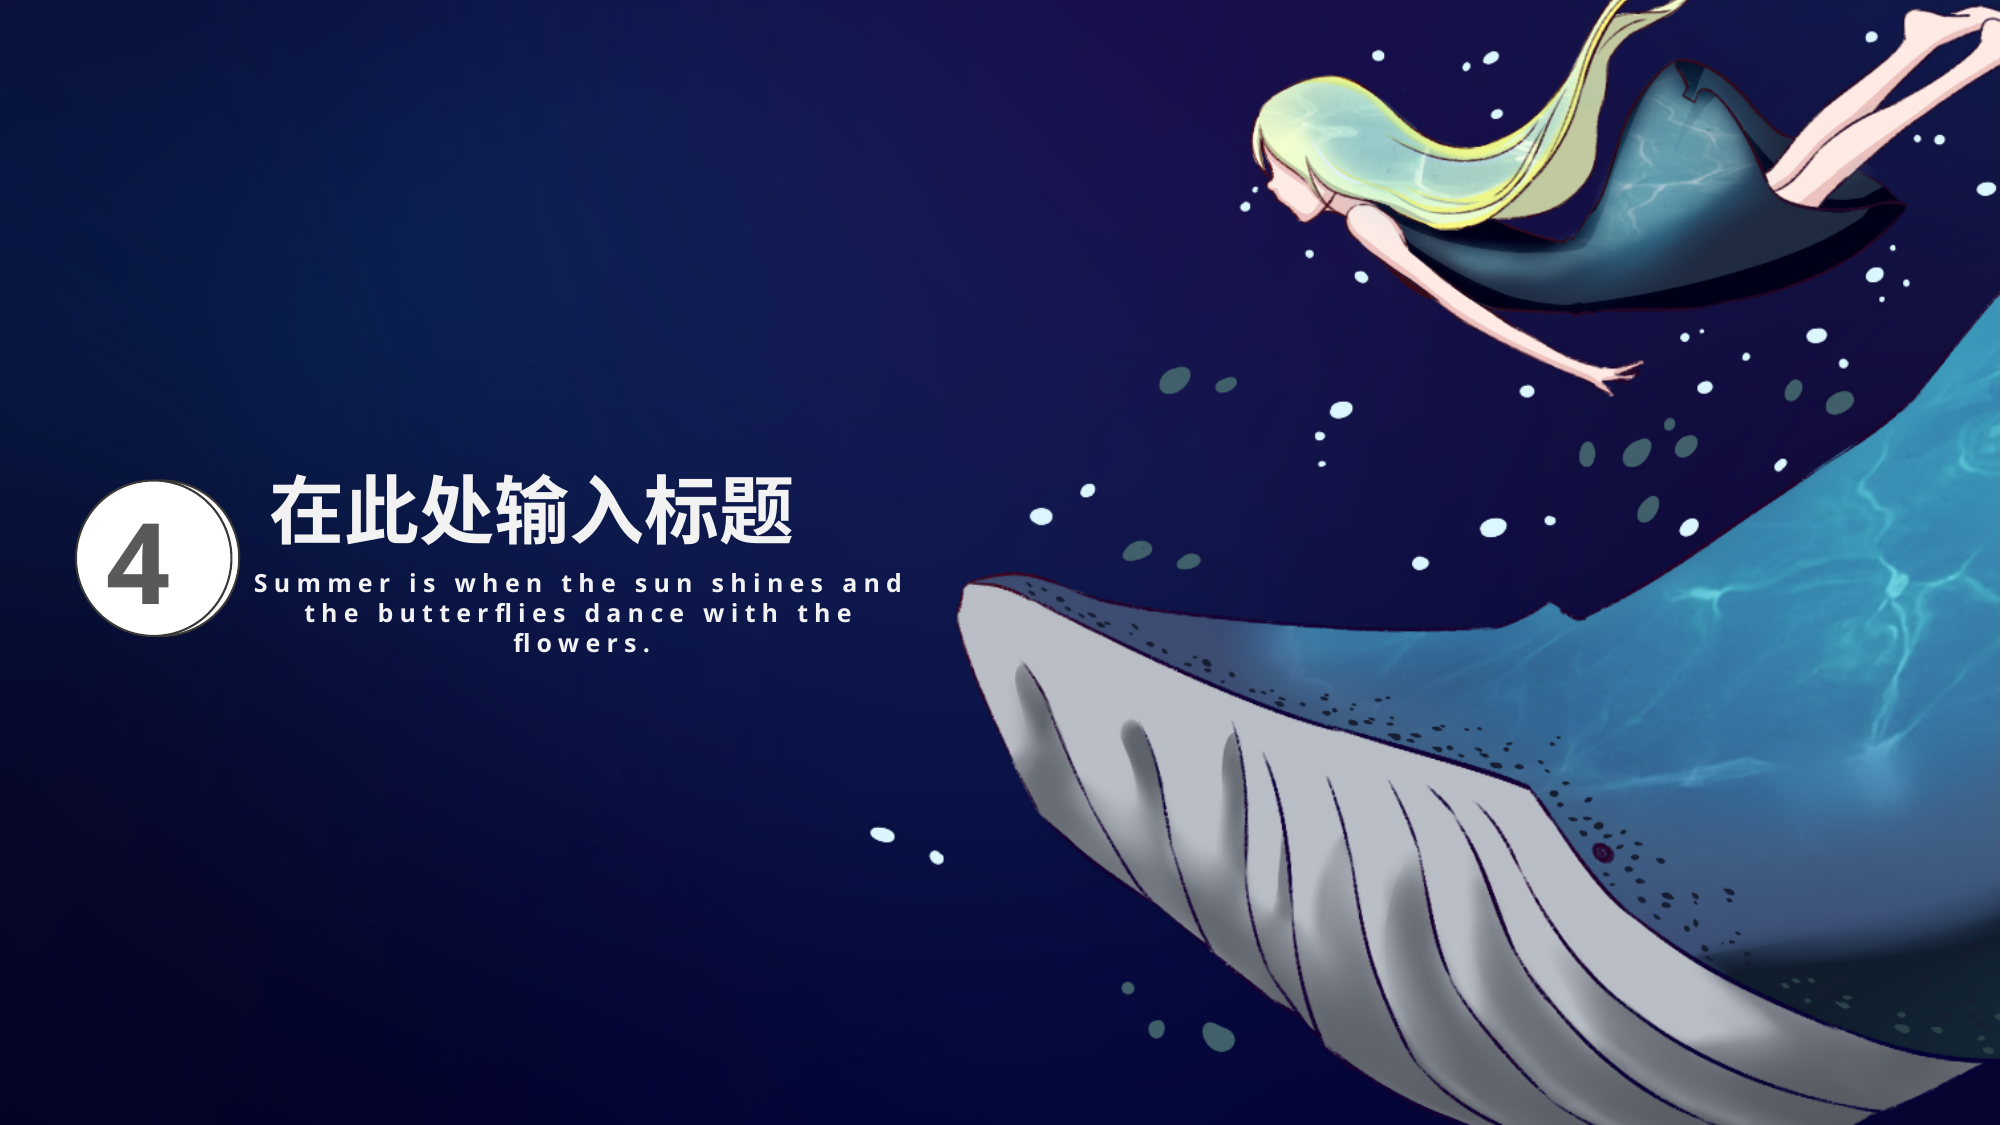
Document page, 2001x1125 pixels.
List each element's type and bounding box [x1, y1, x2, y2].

text_box [75, 480, 240, 636]
picture [0, 0, 2000, 1125]
